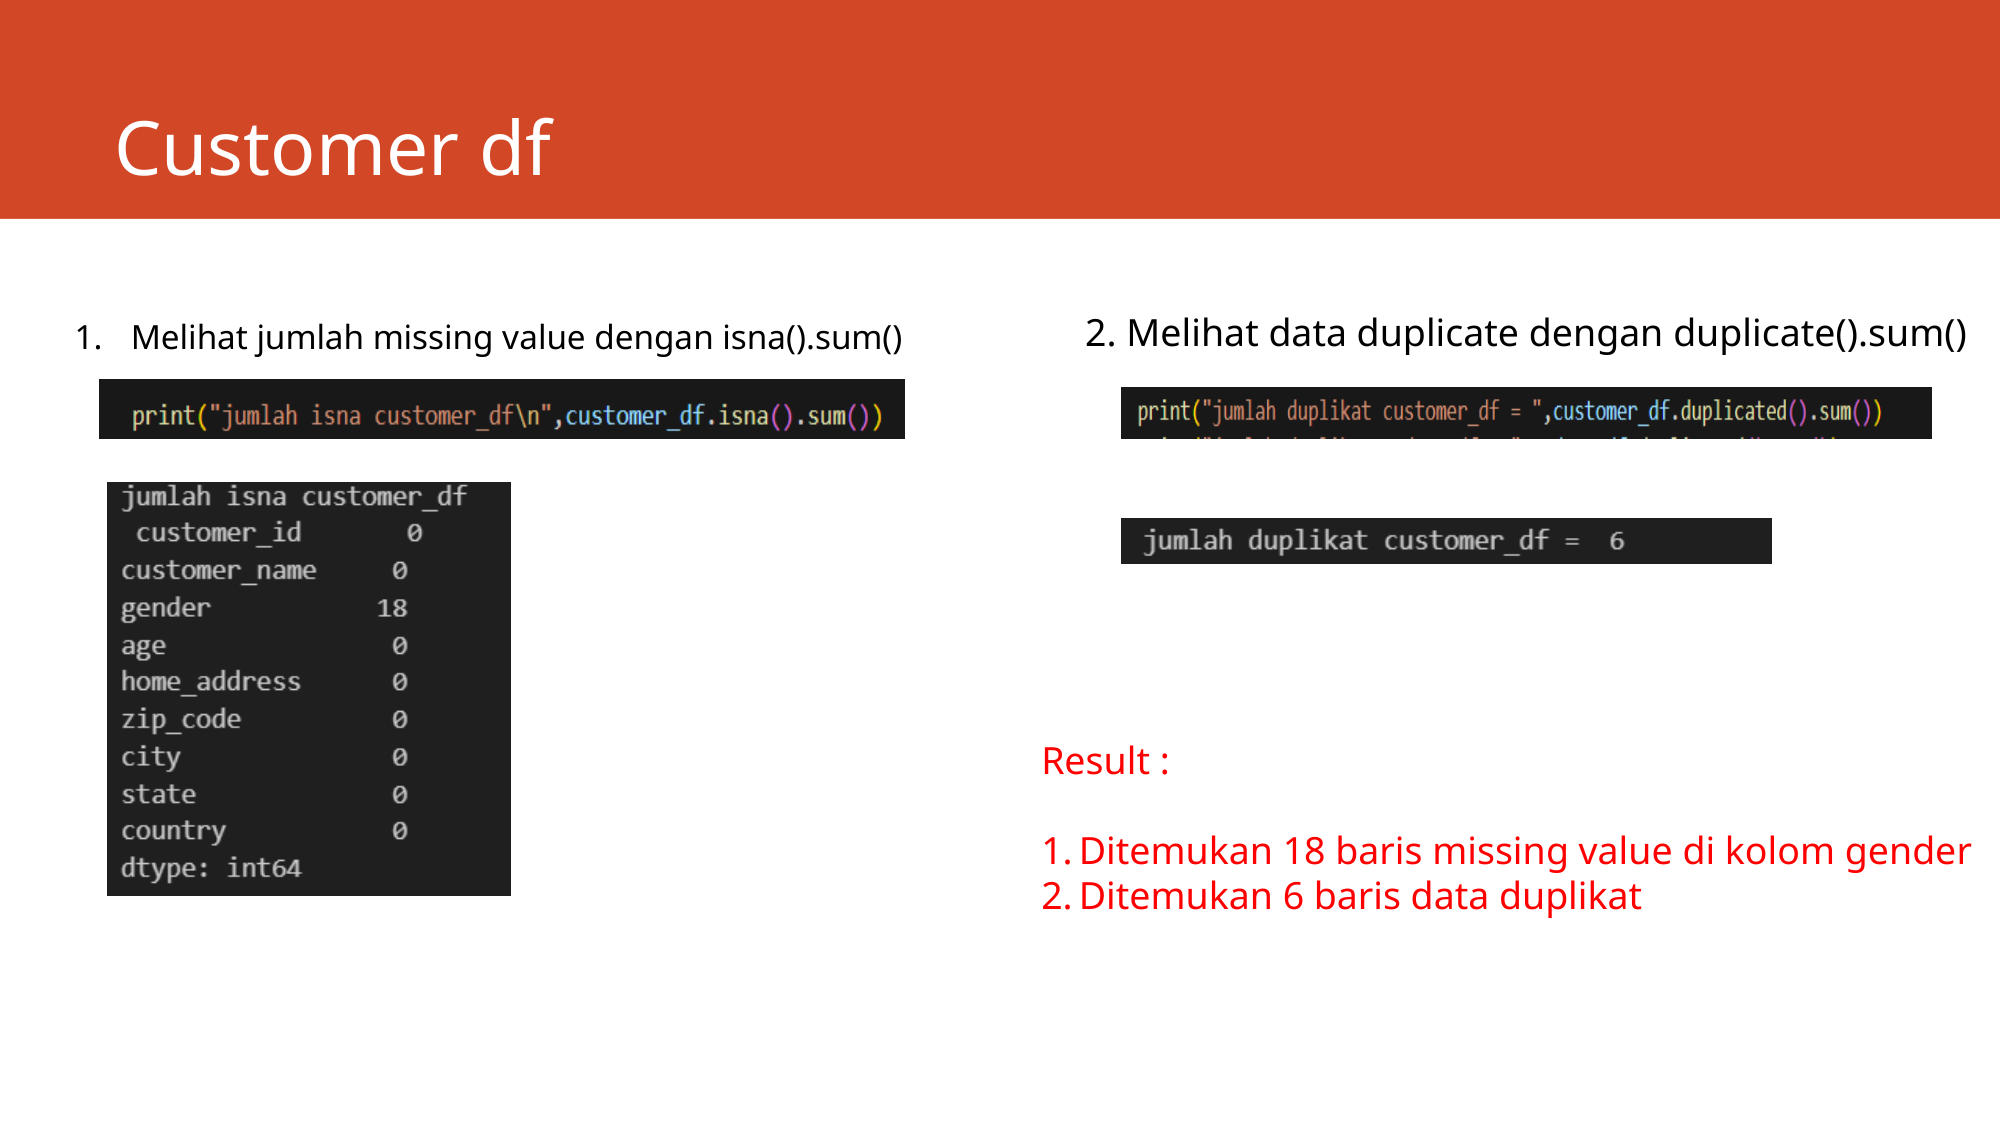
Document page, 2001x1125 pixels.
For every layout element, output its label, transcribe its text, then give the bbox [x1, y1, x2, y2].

title Customer df [99, 0, 1863, 199]
picture [1121, 518, 1772, 564]
list Melihat jumlah missing value dengan isna().sum() [59, 288, 961, 1003]
picture [1121, 387, 1932, 439]
text_box 2. Melihat data duplicate dengan duplicate().sum() [1070, 301, 1983, 362]
picture [99, 379, 905, 439]
picture [107, 482, 511, 896]
text_box Result : Ditemukan 18 baris missing value di kolom gender Ditemukan 6 baris data duplikat [1026, 729, 2000, 1104]
